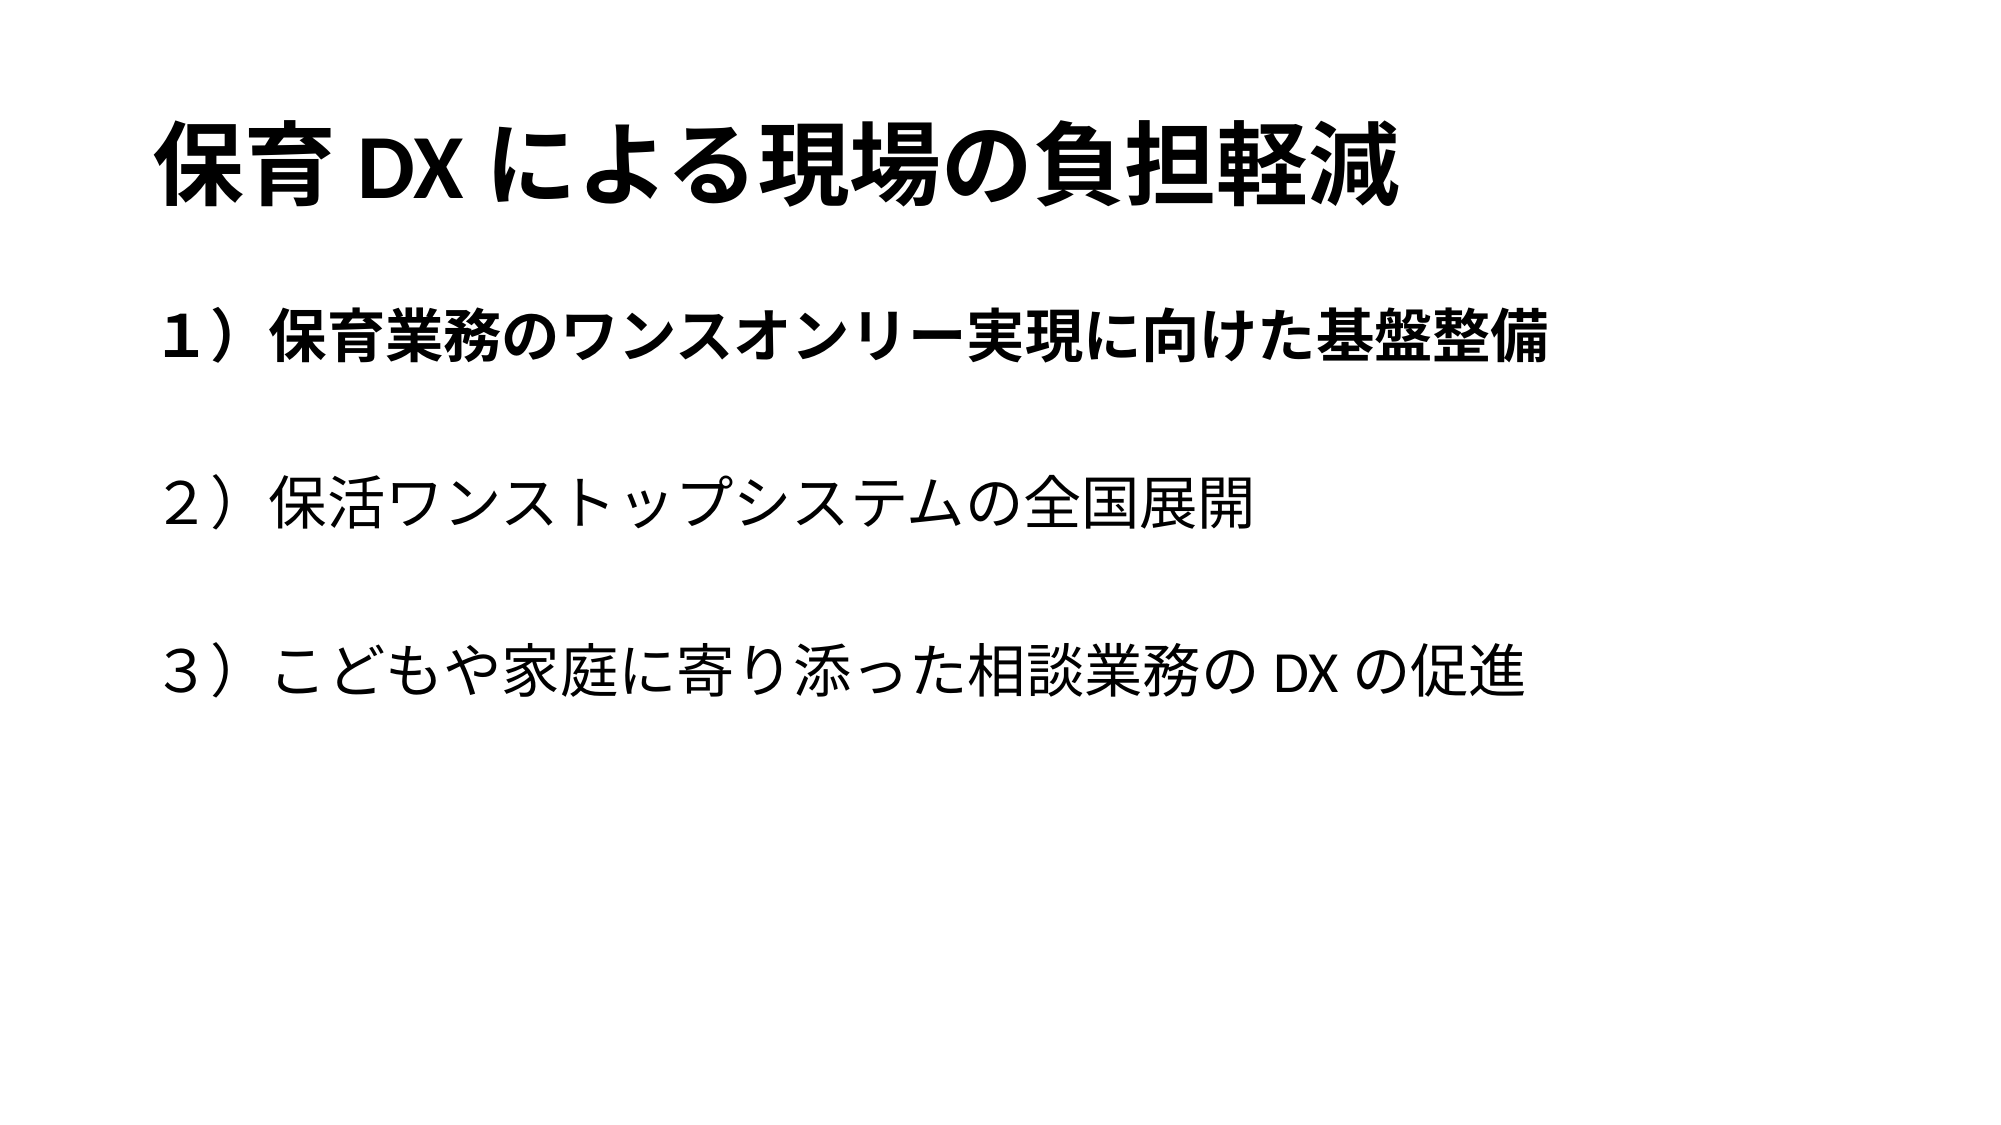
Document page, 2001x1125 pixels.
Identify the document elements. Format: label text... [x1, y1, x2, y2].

list １）保育業務のワンスオンリー実現に向けた基盤整備 ２）保活ワンストップシステムの全国展開 ３）こどもや家庭に寄り添った相談業務のDXの促進 [137, 299, 1863, 1014]
title 保育DXによる現場の負担軽減 [137, 59, 1863, 278]
